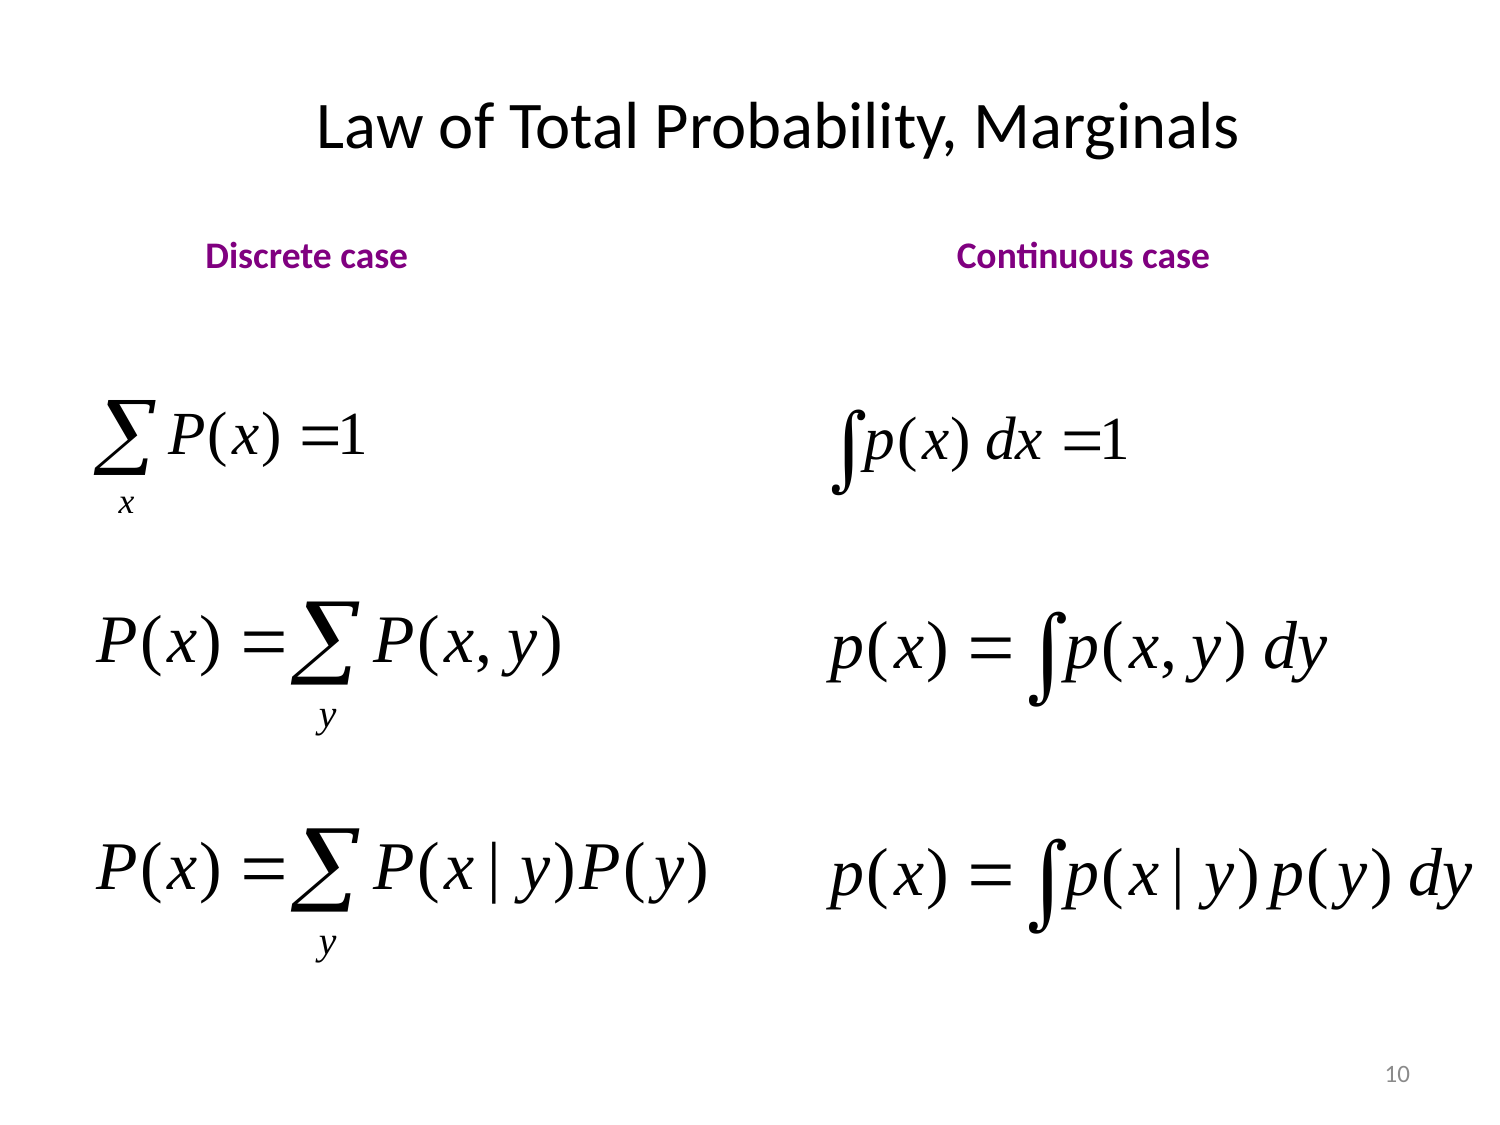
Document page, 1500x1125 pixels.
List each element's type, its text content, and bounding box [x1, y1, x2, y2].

slide_number 10 [1074, 1042, 1425, 1103]
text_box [84, 815, 724, 975]
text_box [84, 588, 577, 748]
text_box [811, 388, 1134, 501]
text_box Discrete case [190, 223, 424, 284]
text_box Continuous case [942, 223, 1226, 284]
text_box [84, 388, 376, 527]
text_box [811, 815, 1486, 941]
title Law of Total Probability, Marginals [75, 74, 1482, 170]
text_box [811, 588, 1339, 714]
